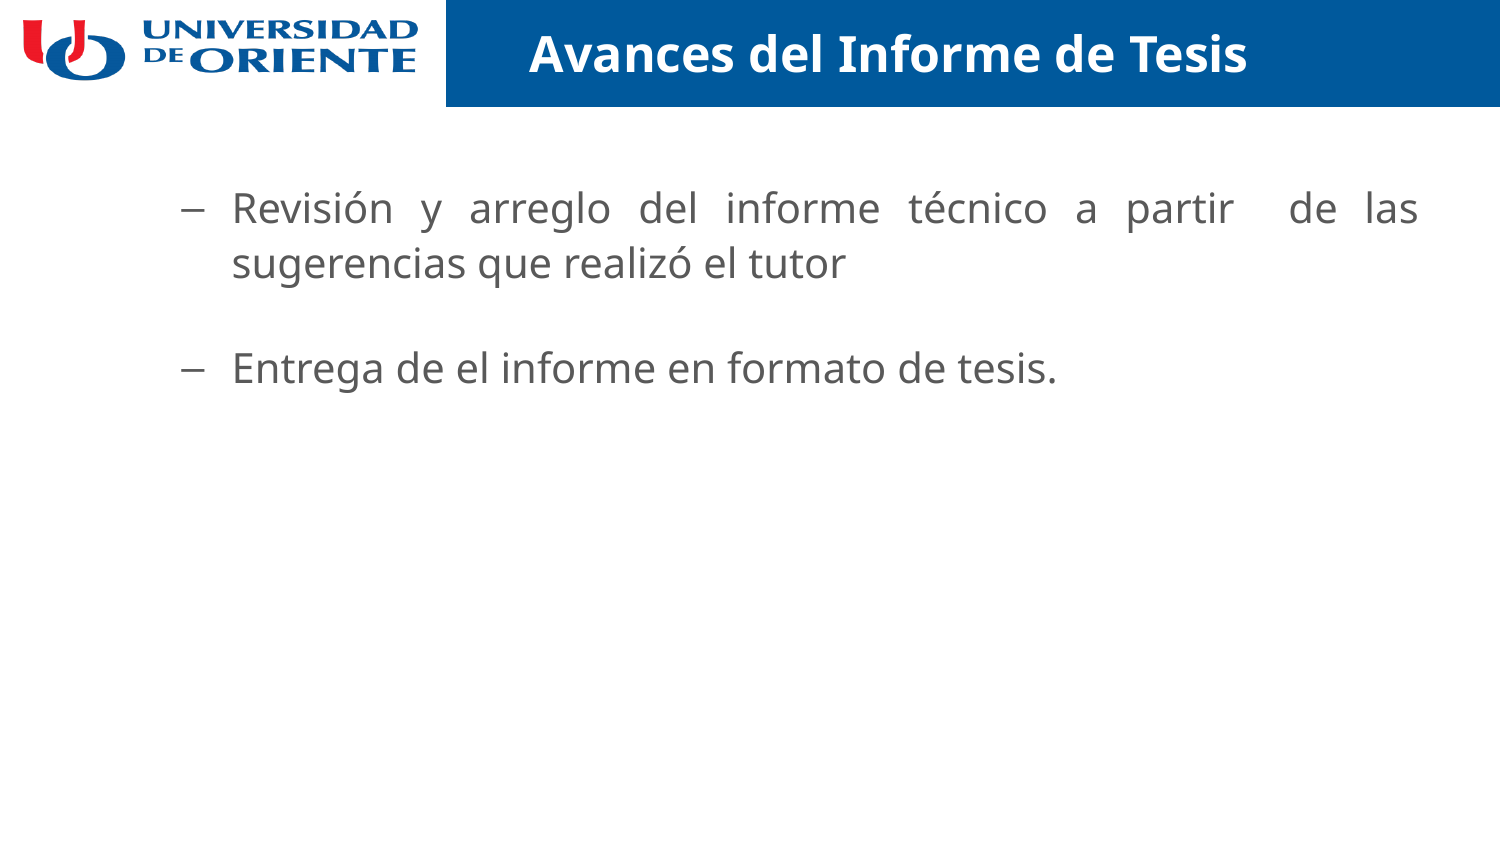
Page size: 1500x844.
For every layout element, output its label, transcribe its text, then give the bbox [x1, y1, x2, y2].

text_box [0, 0, 1500, 107]
subtitle Revisión y arreglo del informe técnico a partir de las sugerencias que realizó el tutor Entrega de el informe en formato de tesis. [65, 161, 1435, 844]
